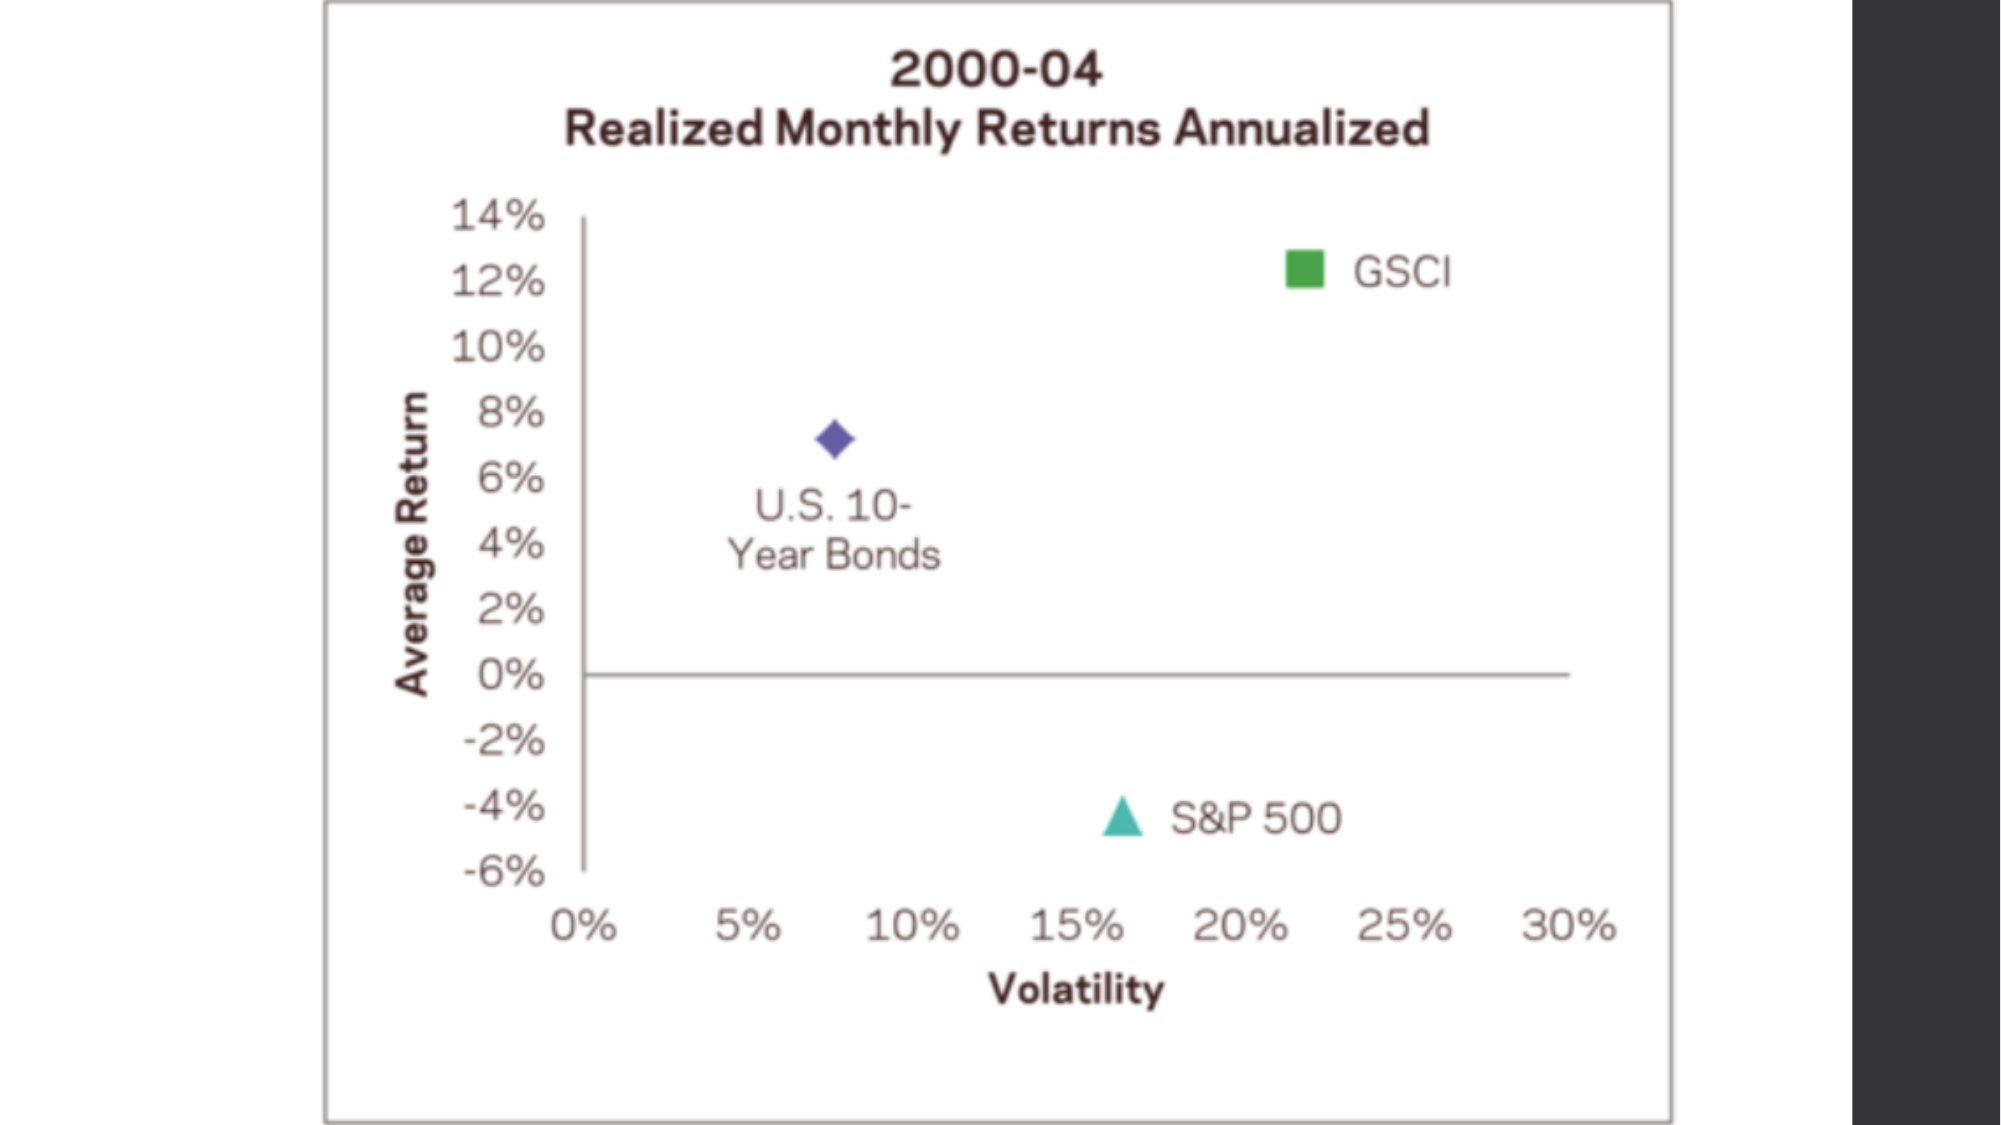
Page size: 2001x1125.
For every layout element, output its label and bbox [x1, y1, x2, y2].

picture [320, 0, 1677, 1125]
